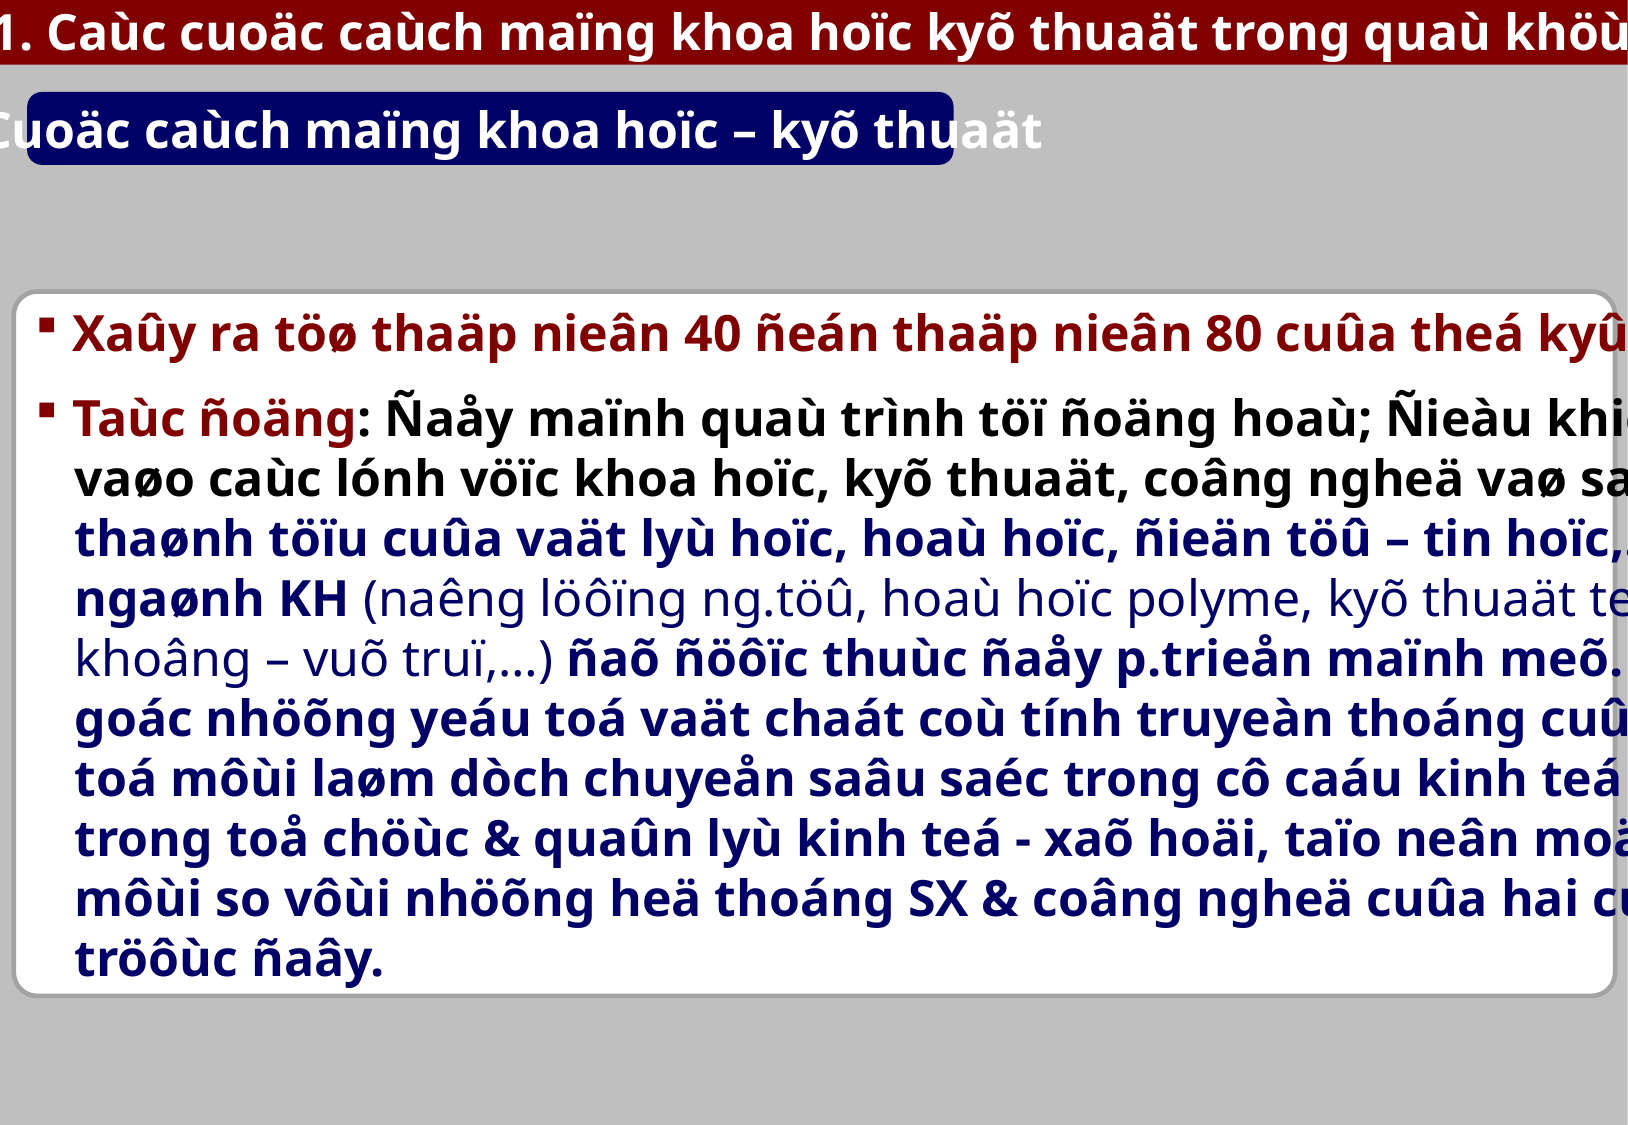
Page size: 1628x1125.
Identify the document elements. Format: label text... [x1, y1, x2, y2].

text_box 1. Caùc cuoäc caùch maïng khoa hoïc kyõ thuaät trong quaù khöù [0, 0, 1628, 65]
text_box Cuoäc caùch maïng khoa hoïc – kyõ thuaät [29, 94, 952, 163]
text_box Xaûy ra töø thaäp nieân 40 ñeán thaäp nieân 80 cuûa theá kyû 20. Taùc ñoäng: Ñaåy maïnh quaù trình töï ñoäng hoaù; Ñieàu khieån hoïc xaâm nhaäp vaøo caùc lónh vöïc khoa hoïc, kyõ thuaät, coâng ngheä vaø saûn xuaát döïa treân caùc thaønh töïu cuûa vaät lyù hoïc, hoaù hoïc, ñieän töû – tin hoïc,….  Moät loaït caùc ngaønh KH (naêng löôïng ng.töû, hoaù hoïc polyme, kyõ thuaät teân löûa & haøng khoâng – vuõ truï,…) ñaõ ñöôïc thuùc ñaåy p.trieån maïnh meõ.  Thay ñoåi tôùi taän goác nhöõng yeáu toá vaät chaát coù tính truyeàn thoáng cuûa LLSX, taïo ra caùc yeáu toá môùi laøm dòch chuyeån saâu saéc trong cô caáu kinh teá cuûa neàn SX vaät chaát, trong toå chöùc & quaûn lyù kinh teá - xaõ hoäi, taïo neân moät heä thoáng coâng ngheä môùi so vôùi nhöõng heä thoáng SX & coâng ngheä cuûa hai cuoäc CM coâng nghieäp tröôùc ñaây. [13, 291, 1616, 996]
